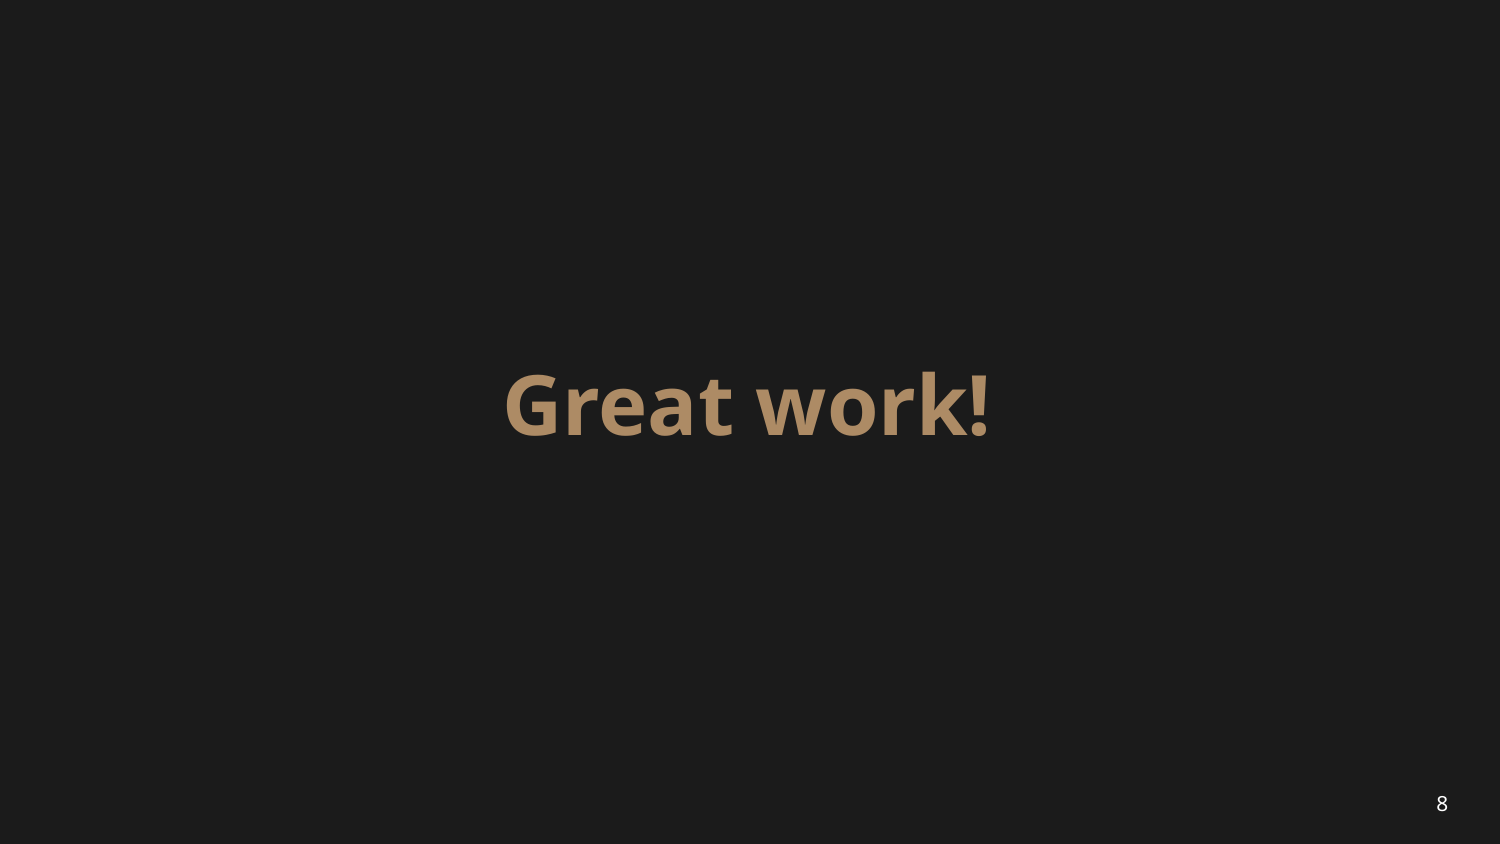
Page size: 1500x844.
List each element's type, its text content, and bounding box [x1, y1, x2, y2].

title Great work! [107, 37, 1387, 777]
slide_number 8 [1125, 782, 1463, 827]
